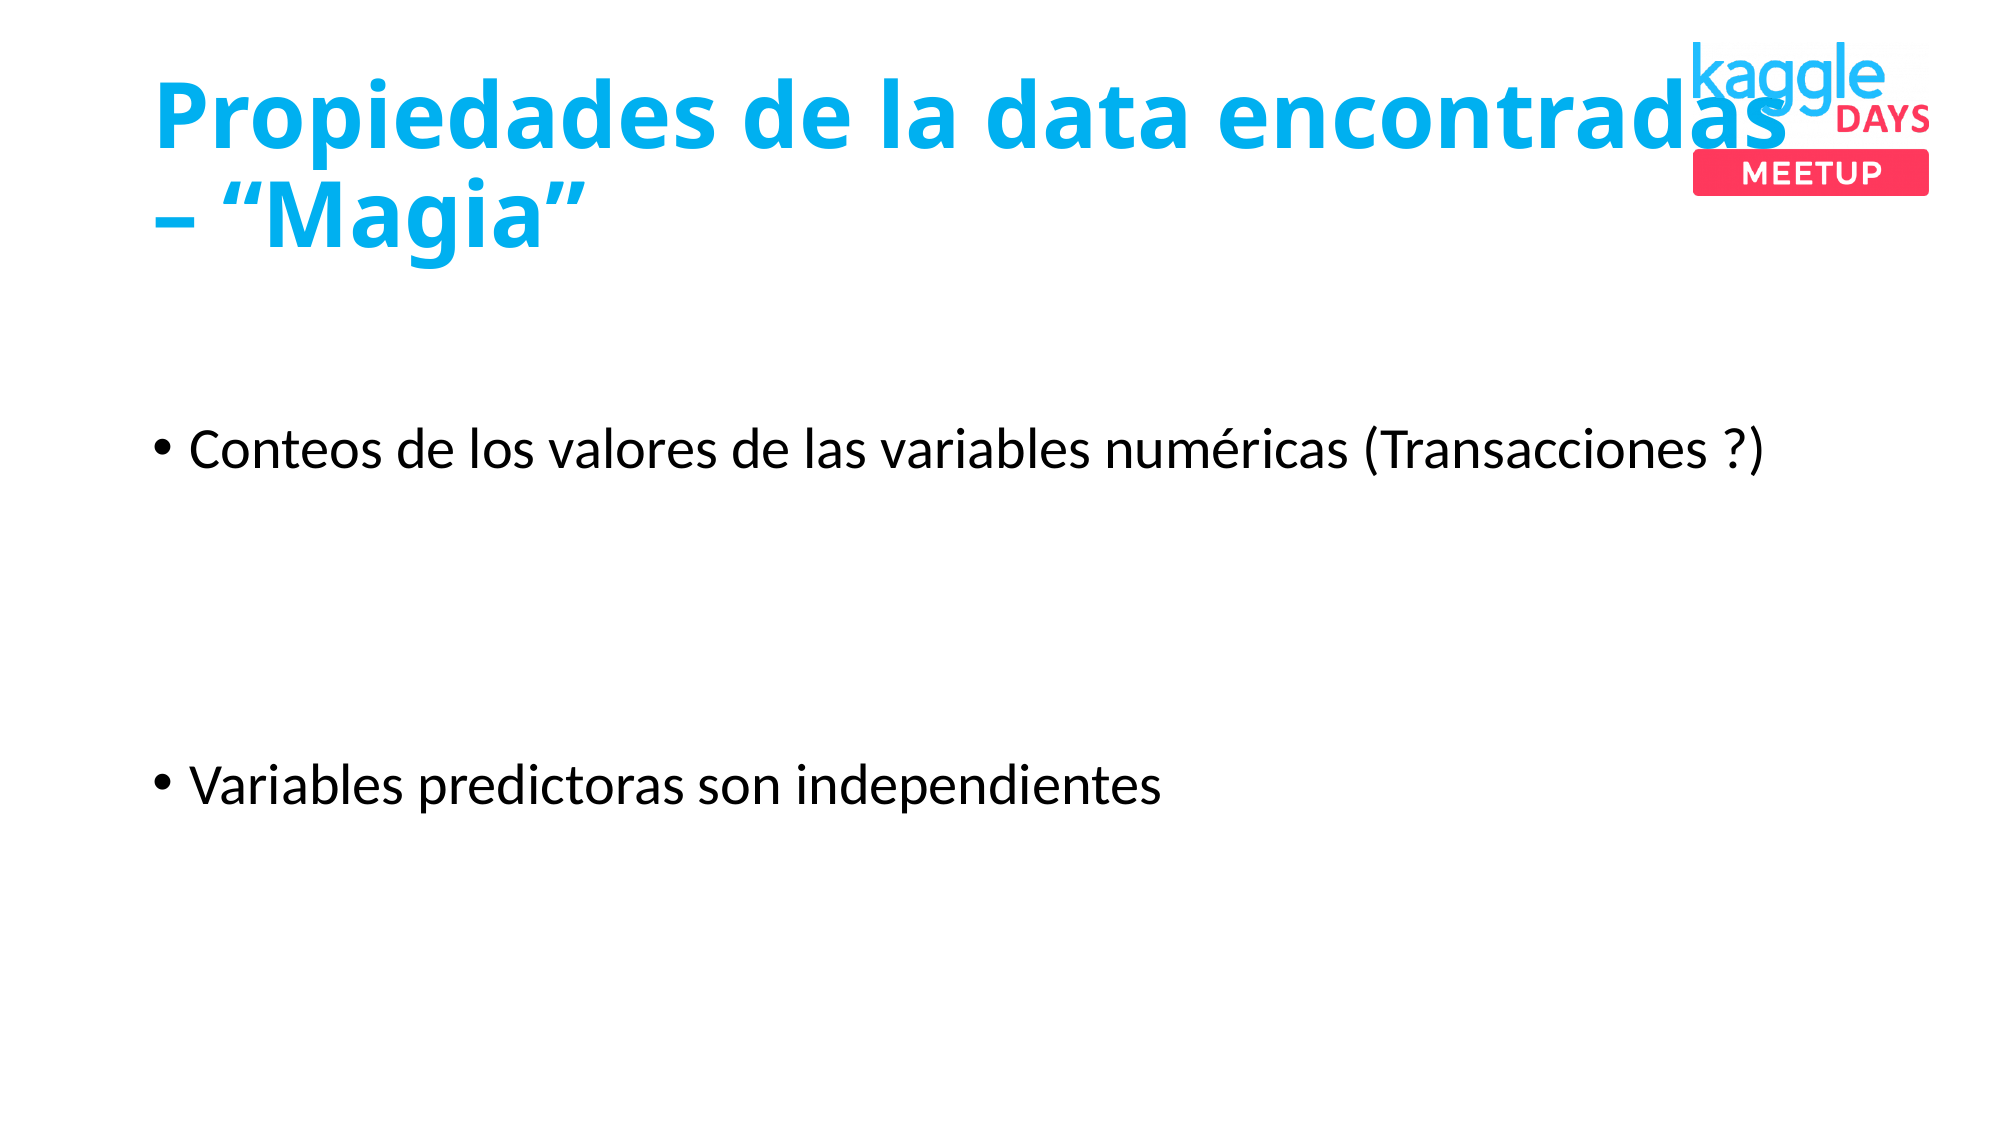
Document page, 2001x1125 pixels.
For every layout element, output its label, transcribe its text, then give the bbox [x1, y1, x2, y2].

title Propiedades de la data encontradas – “Magia” [137, 59, 1863, 278]
list Conteos de los valores de las variables numéricas (Transacciones ?) Variables predictoras son independientes [137, 411, 1863, 1125]
picture [1693, 42, 1929, 196]
picture [1707, 125, 1722, 138]
